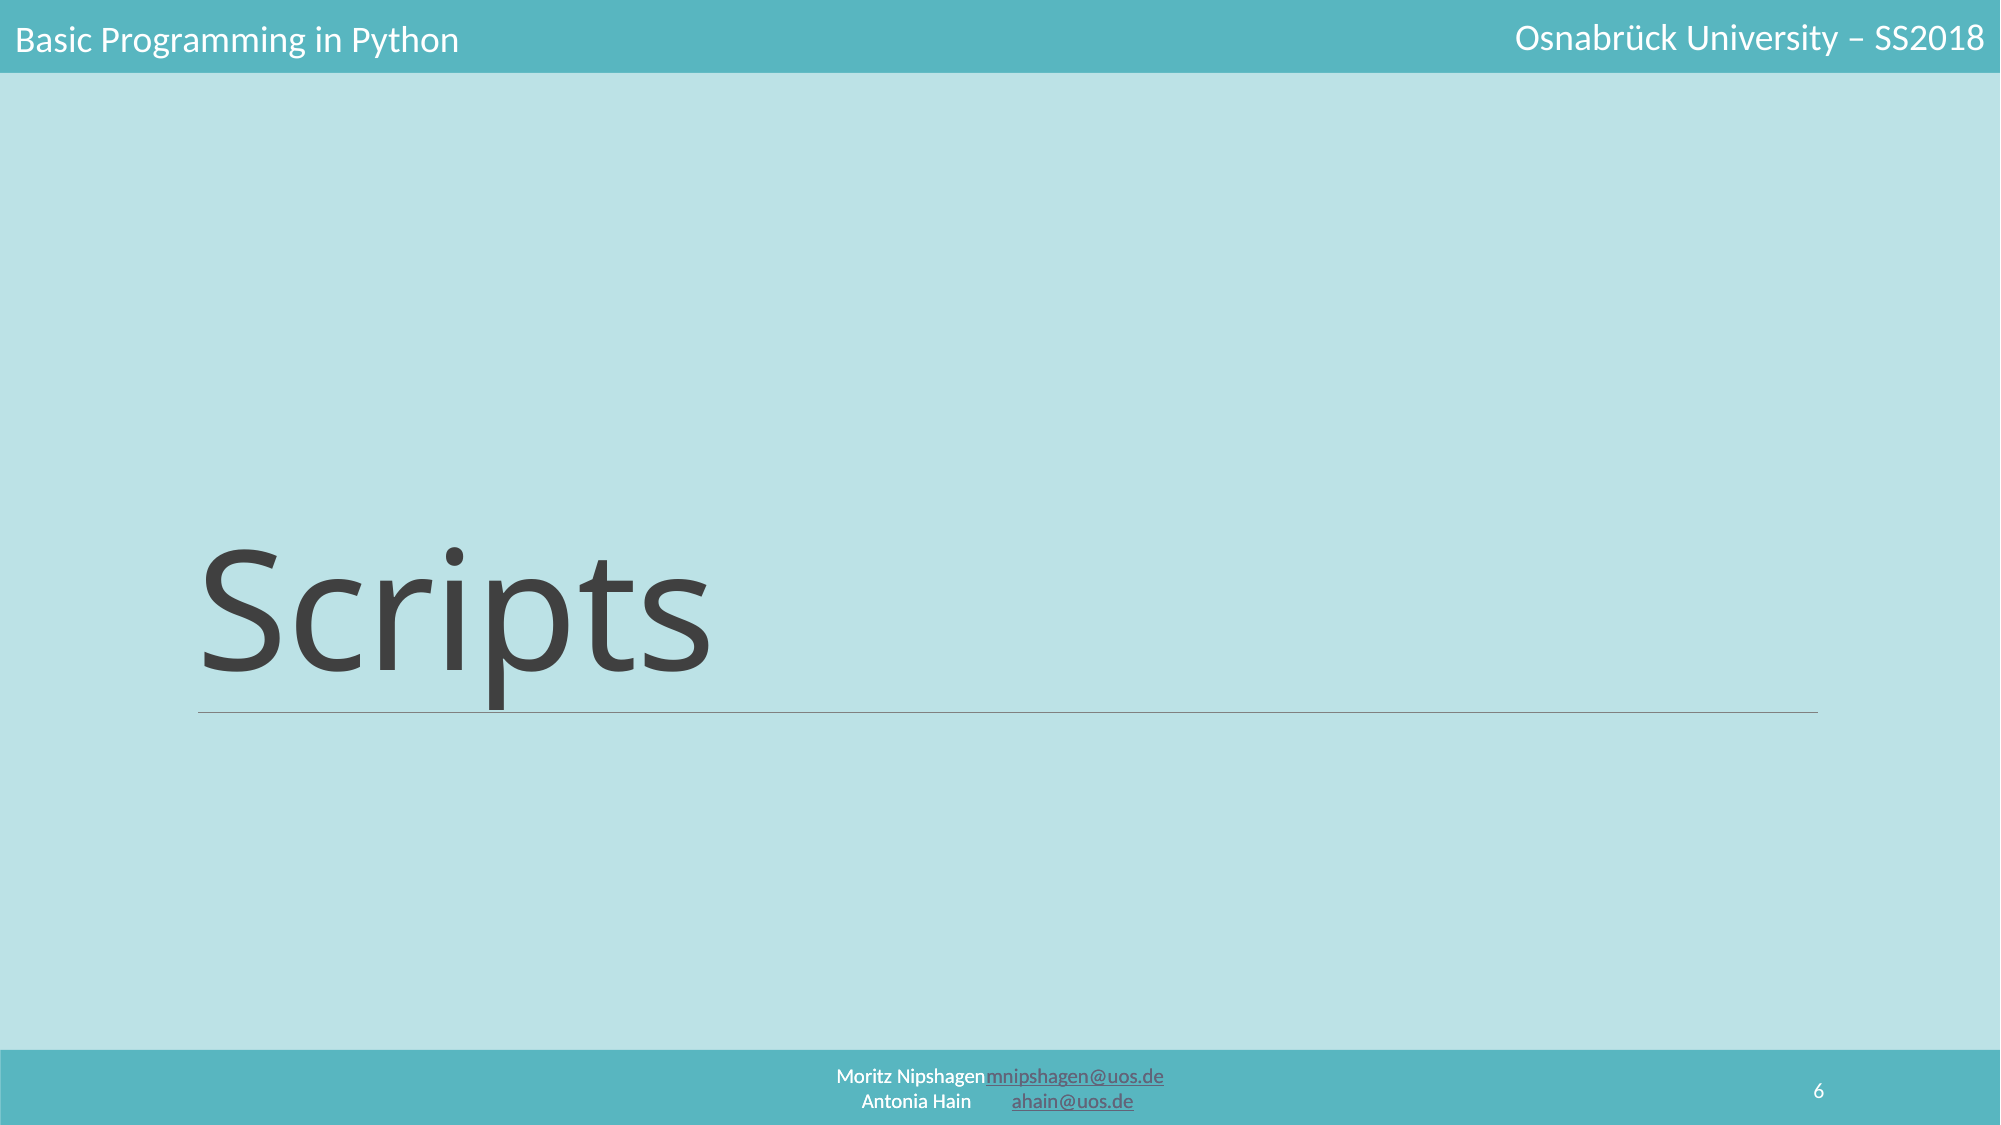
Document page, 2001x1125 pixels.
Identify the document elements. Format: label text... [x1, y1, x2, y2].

slide_number 6 [1624, 1059, 1840, 1120]
title Scripts [181, 206, 1830, 713]
